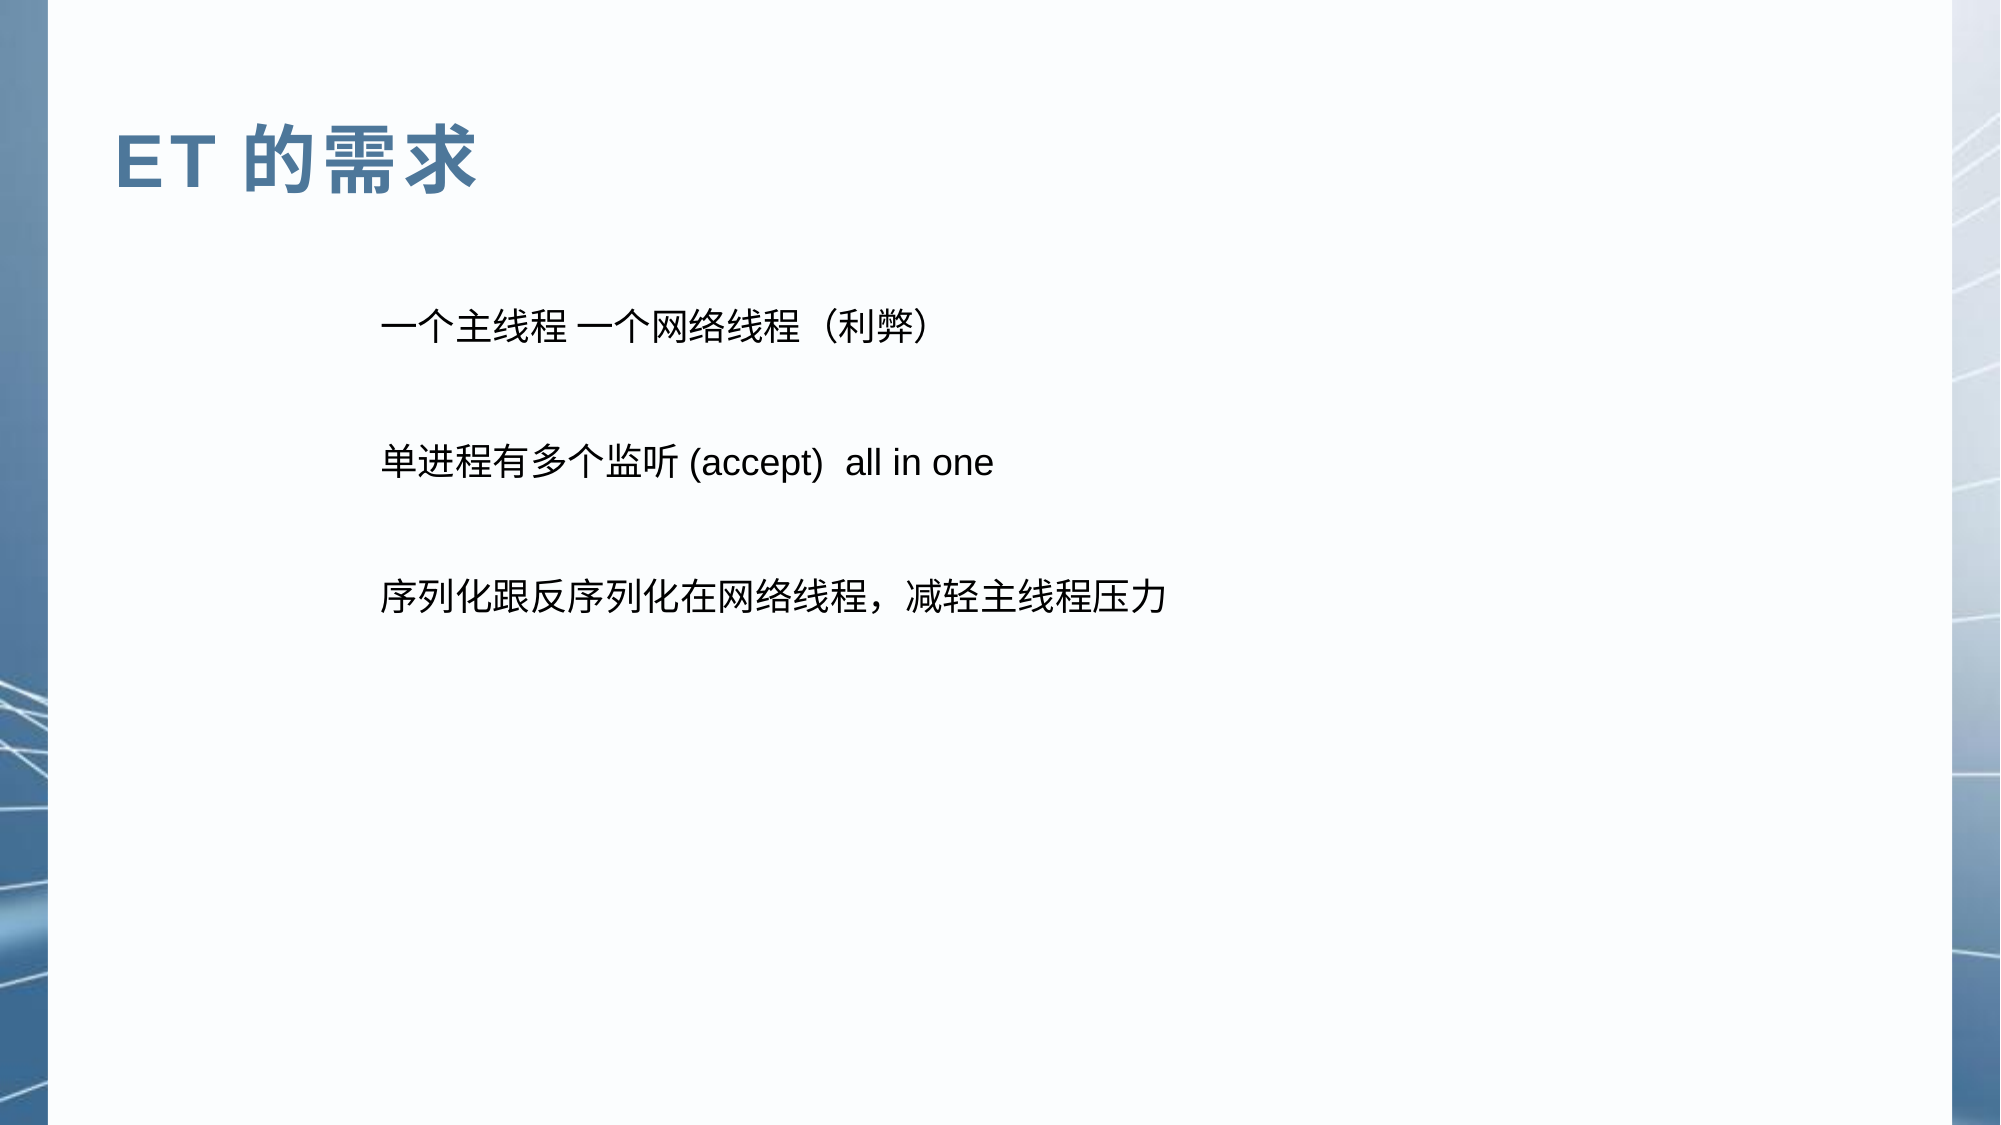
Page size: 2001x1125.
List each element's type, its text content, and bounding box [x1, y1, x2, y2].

picture [0, 0, 47, 1125]
text_box 一个主线程 一个网络线程（利弊） 单进程有多个监听(accept) all in one 序列化跟反序列化在网络线程，减轻主线程压力 [365, 295, 1381, 671]
text_box ET的需求 [99, 99, 1942, 216]
picture [1953, 0, 2000, 1125]
